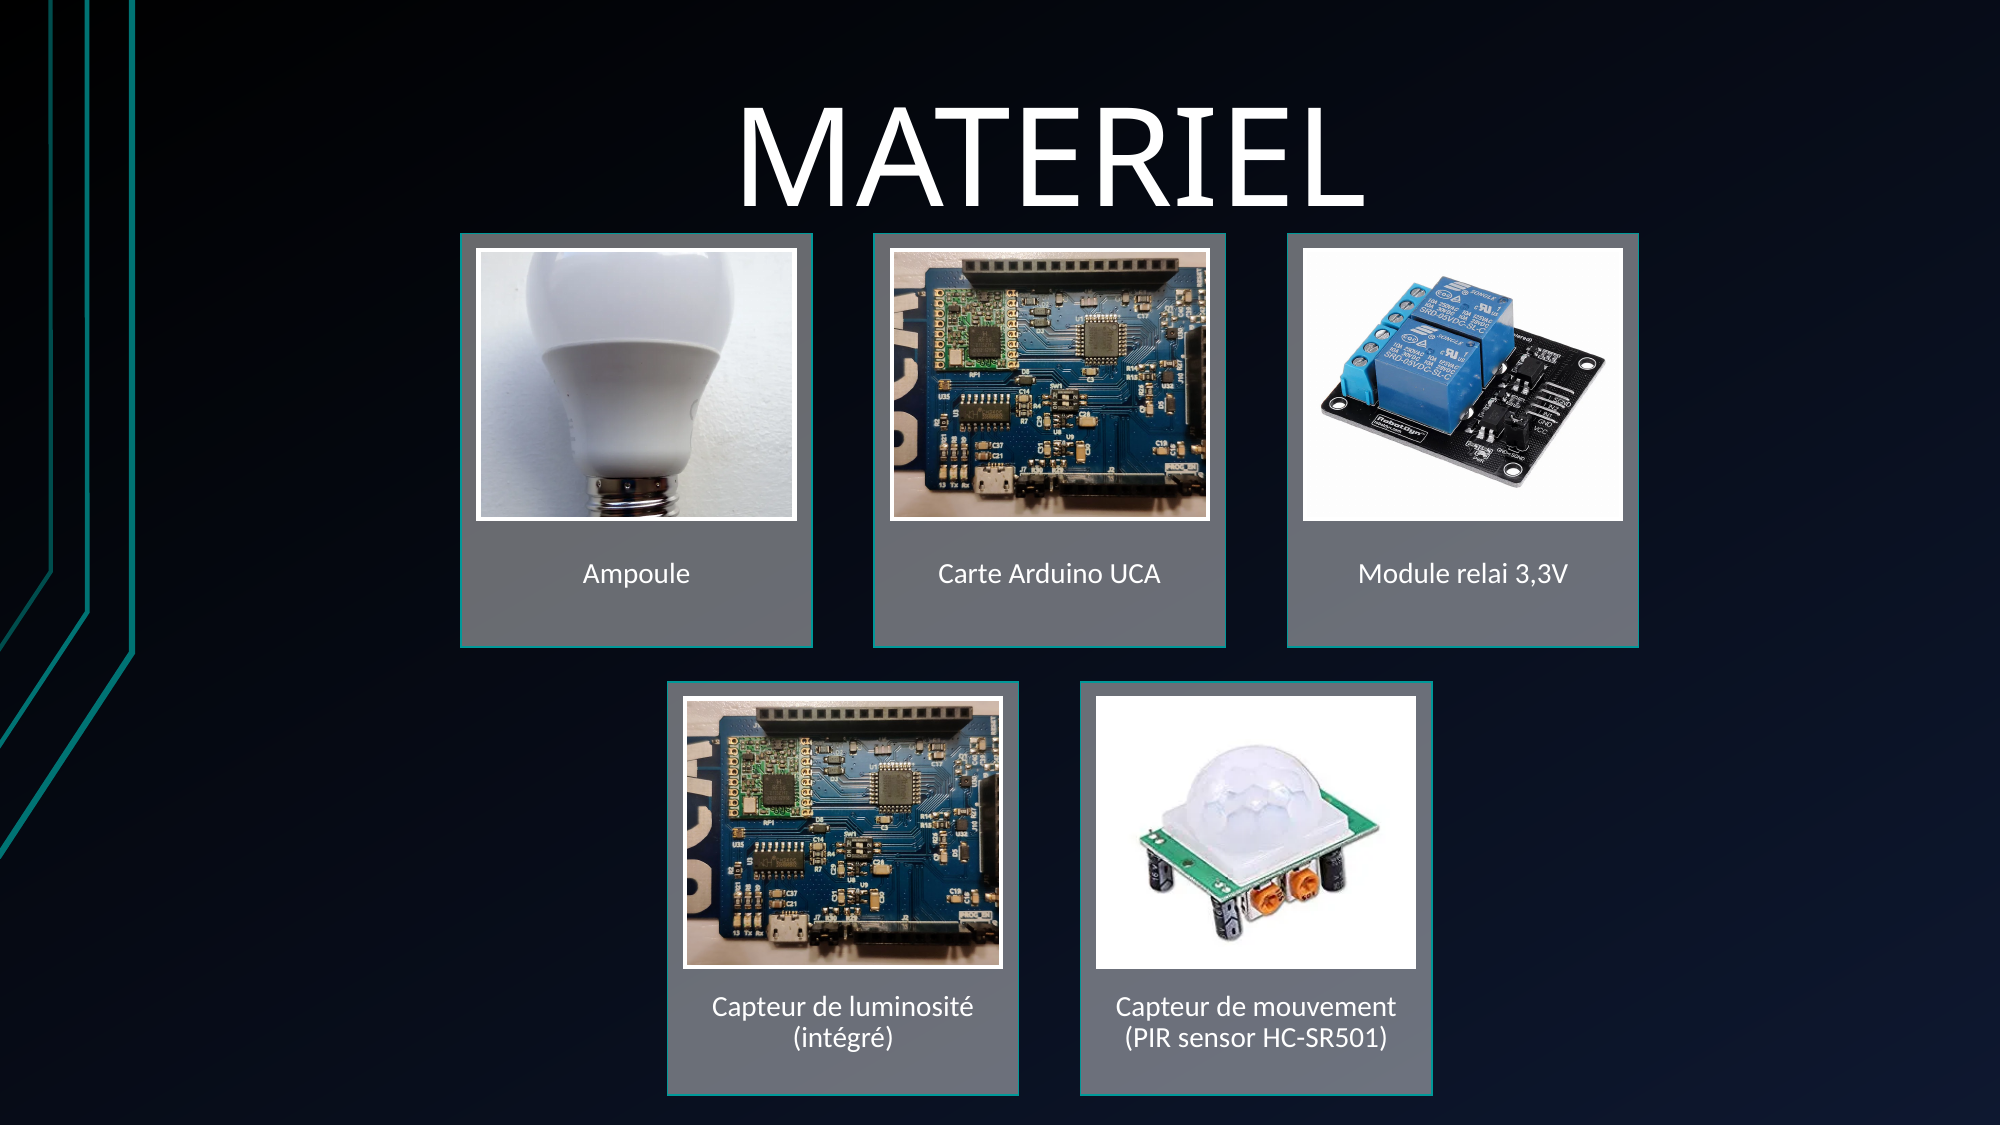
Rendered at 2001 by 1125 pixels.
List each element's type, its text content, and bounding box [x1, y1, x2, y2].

title MATERIEL [199, 45, 1900, 246]
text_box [382, 219, 1717, 1109]
